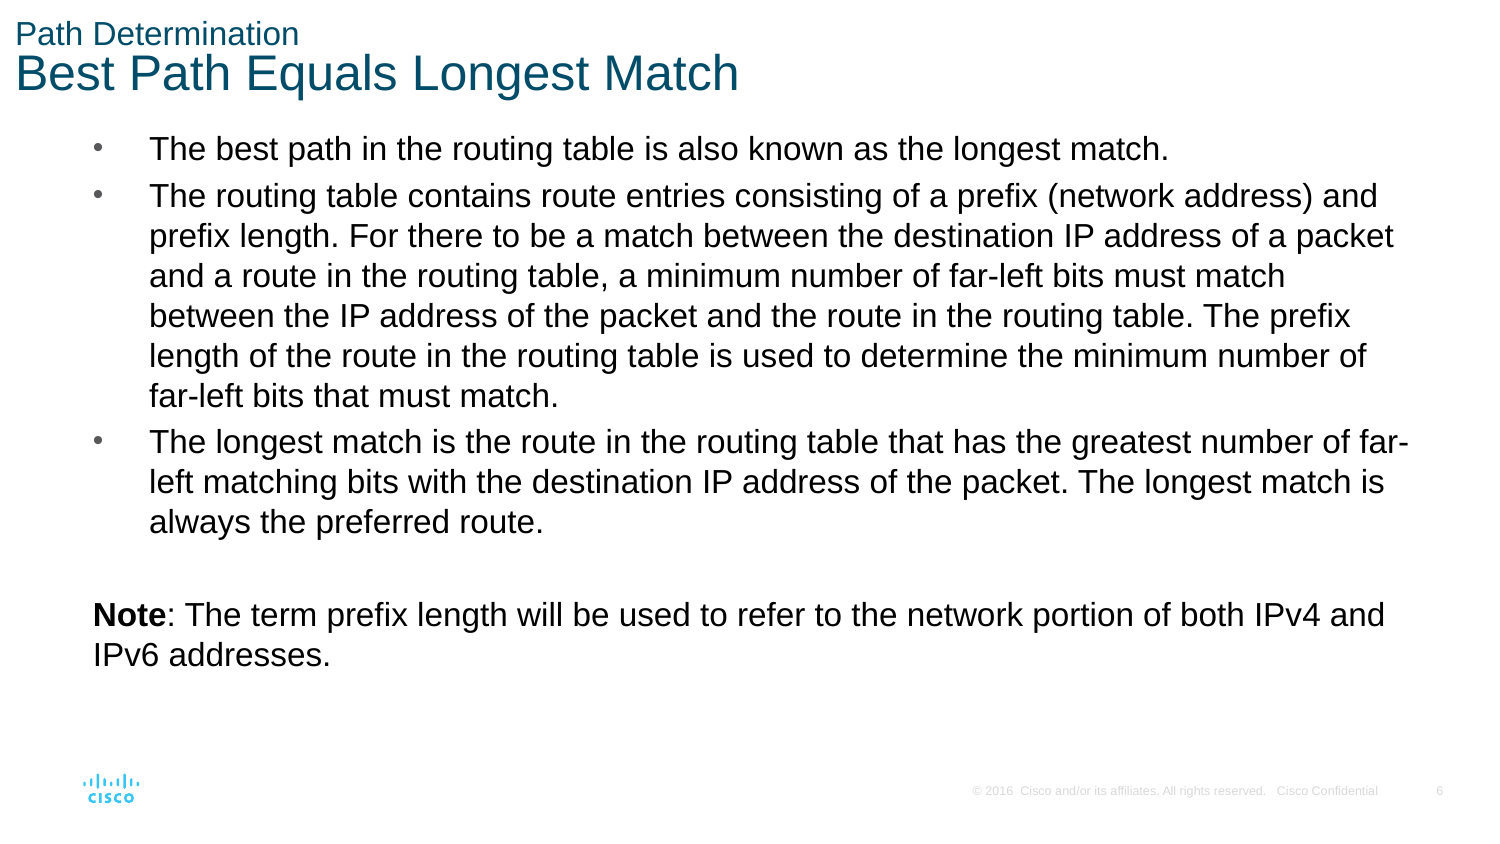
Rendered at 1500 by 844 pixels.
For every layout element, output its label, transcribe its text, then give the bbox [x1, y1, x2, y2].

list The best path in the routing table is also known as the longest match. The routing table contains route entries consisting of a prefix (network address) and prefix length. For there to be a match between the destination IP address of a packet and a route in the routing table, a minimum number of far-left bits must match between the IP address of the packet and the route in the routing table. The prefix length of the route in the routing table is used to determine the minimum number of far-left bits that must match. The longest match is the route in the routing table that has the greatest number of far-left matching bits with the destination IP address of the packet. The longest match is always the preferred route. Note: The term prefix length will be used to refer to the network portion of both IPv4 and IPv6 addresses. [77, 120, 1437, 726]
title Path Determination Best Path Equals Longest Match [0, 0, 1369, 121]
